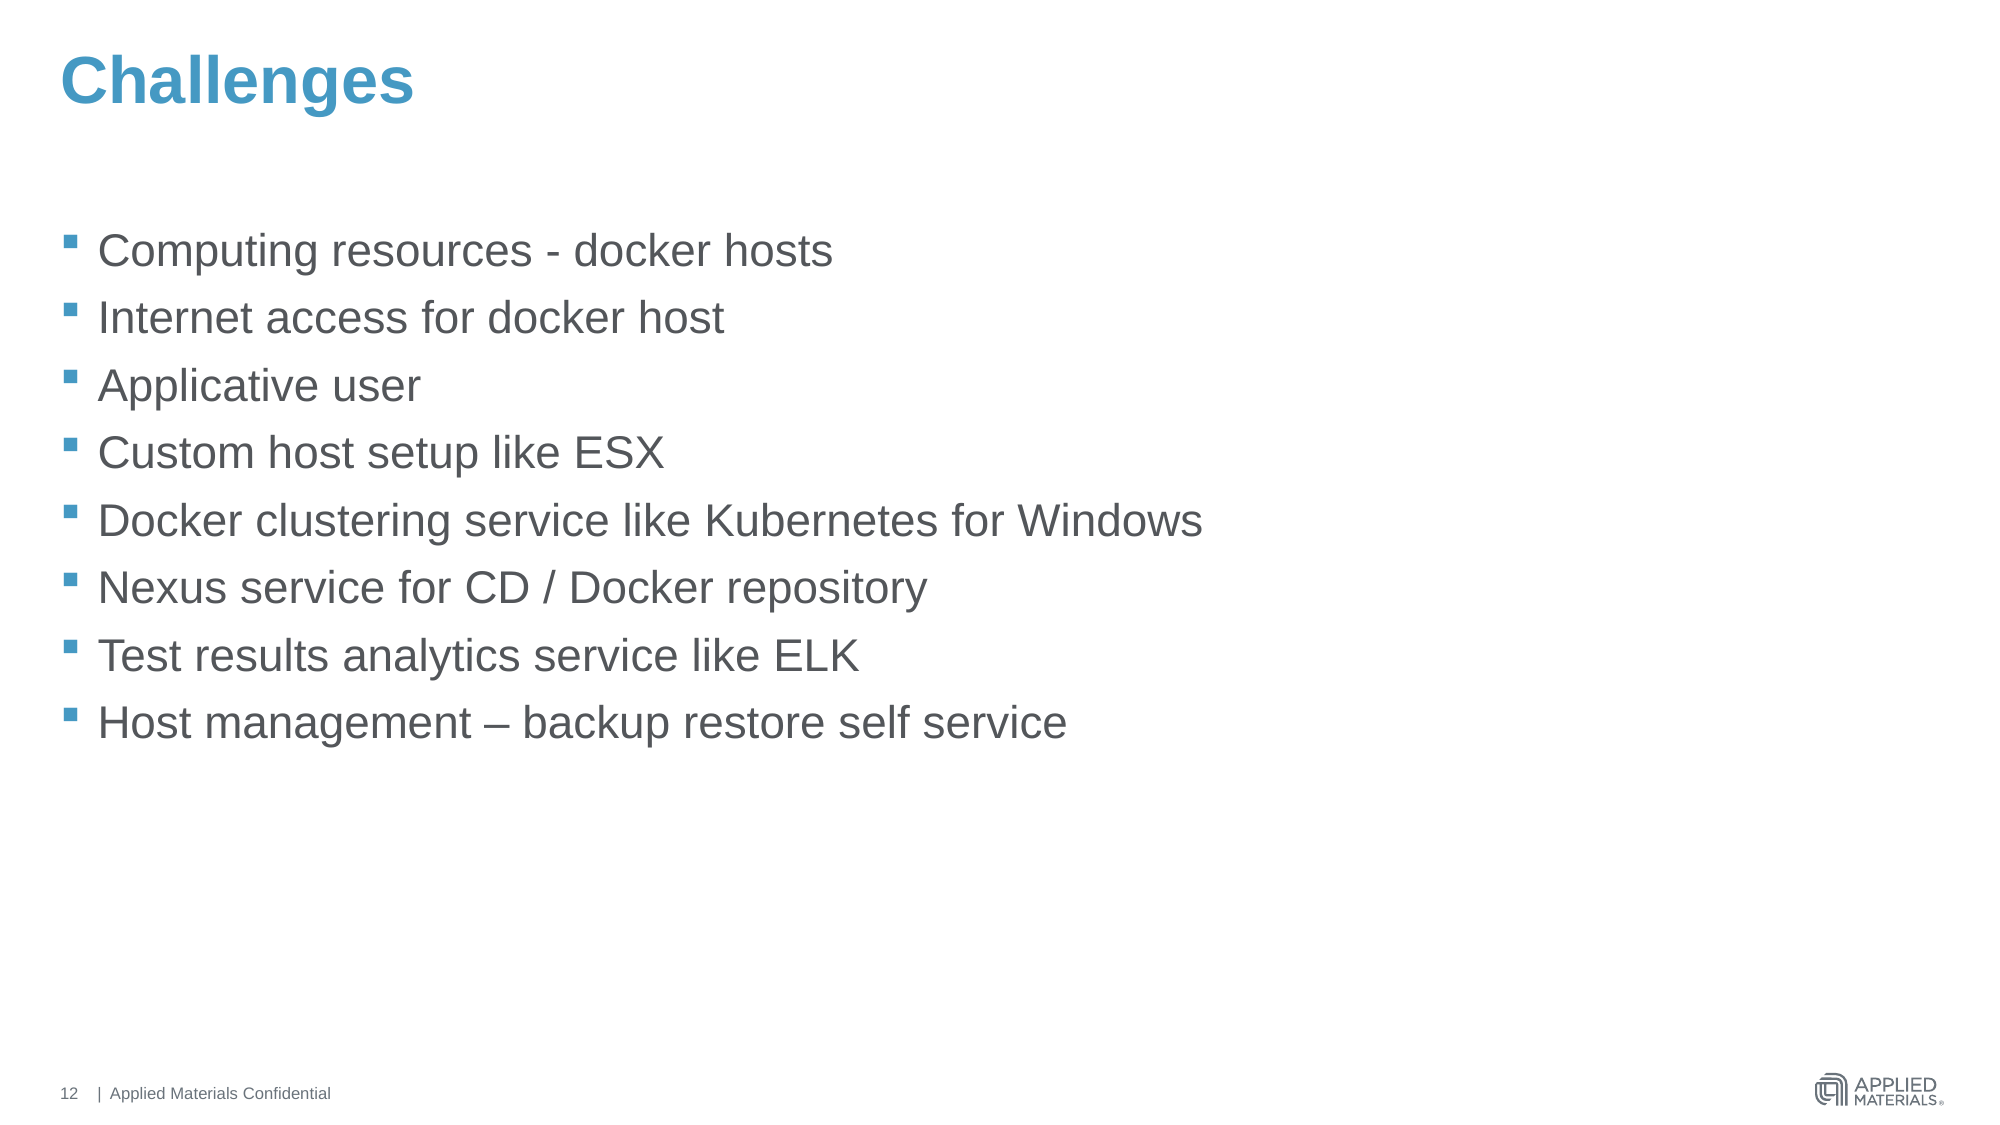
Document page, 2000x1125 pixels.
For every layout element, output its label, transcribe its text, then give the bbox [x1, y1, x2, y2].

slide_number 12 [45, 1078, 165, 1106]
list Computing resources - docker hosts Internet access for docker host Applicative user Custom host setup like ESX Docker clustering service like Kubernetes for Windows Nexus service for CD / Docker repository Test results analytics service like ELK Host management – backup restore self service [45, 145, 1925, 1005]
title Challenges [45, 29, 1925, 126]
